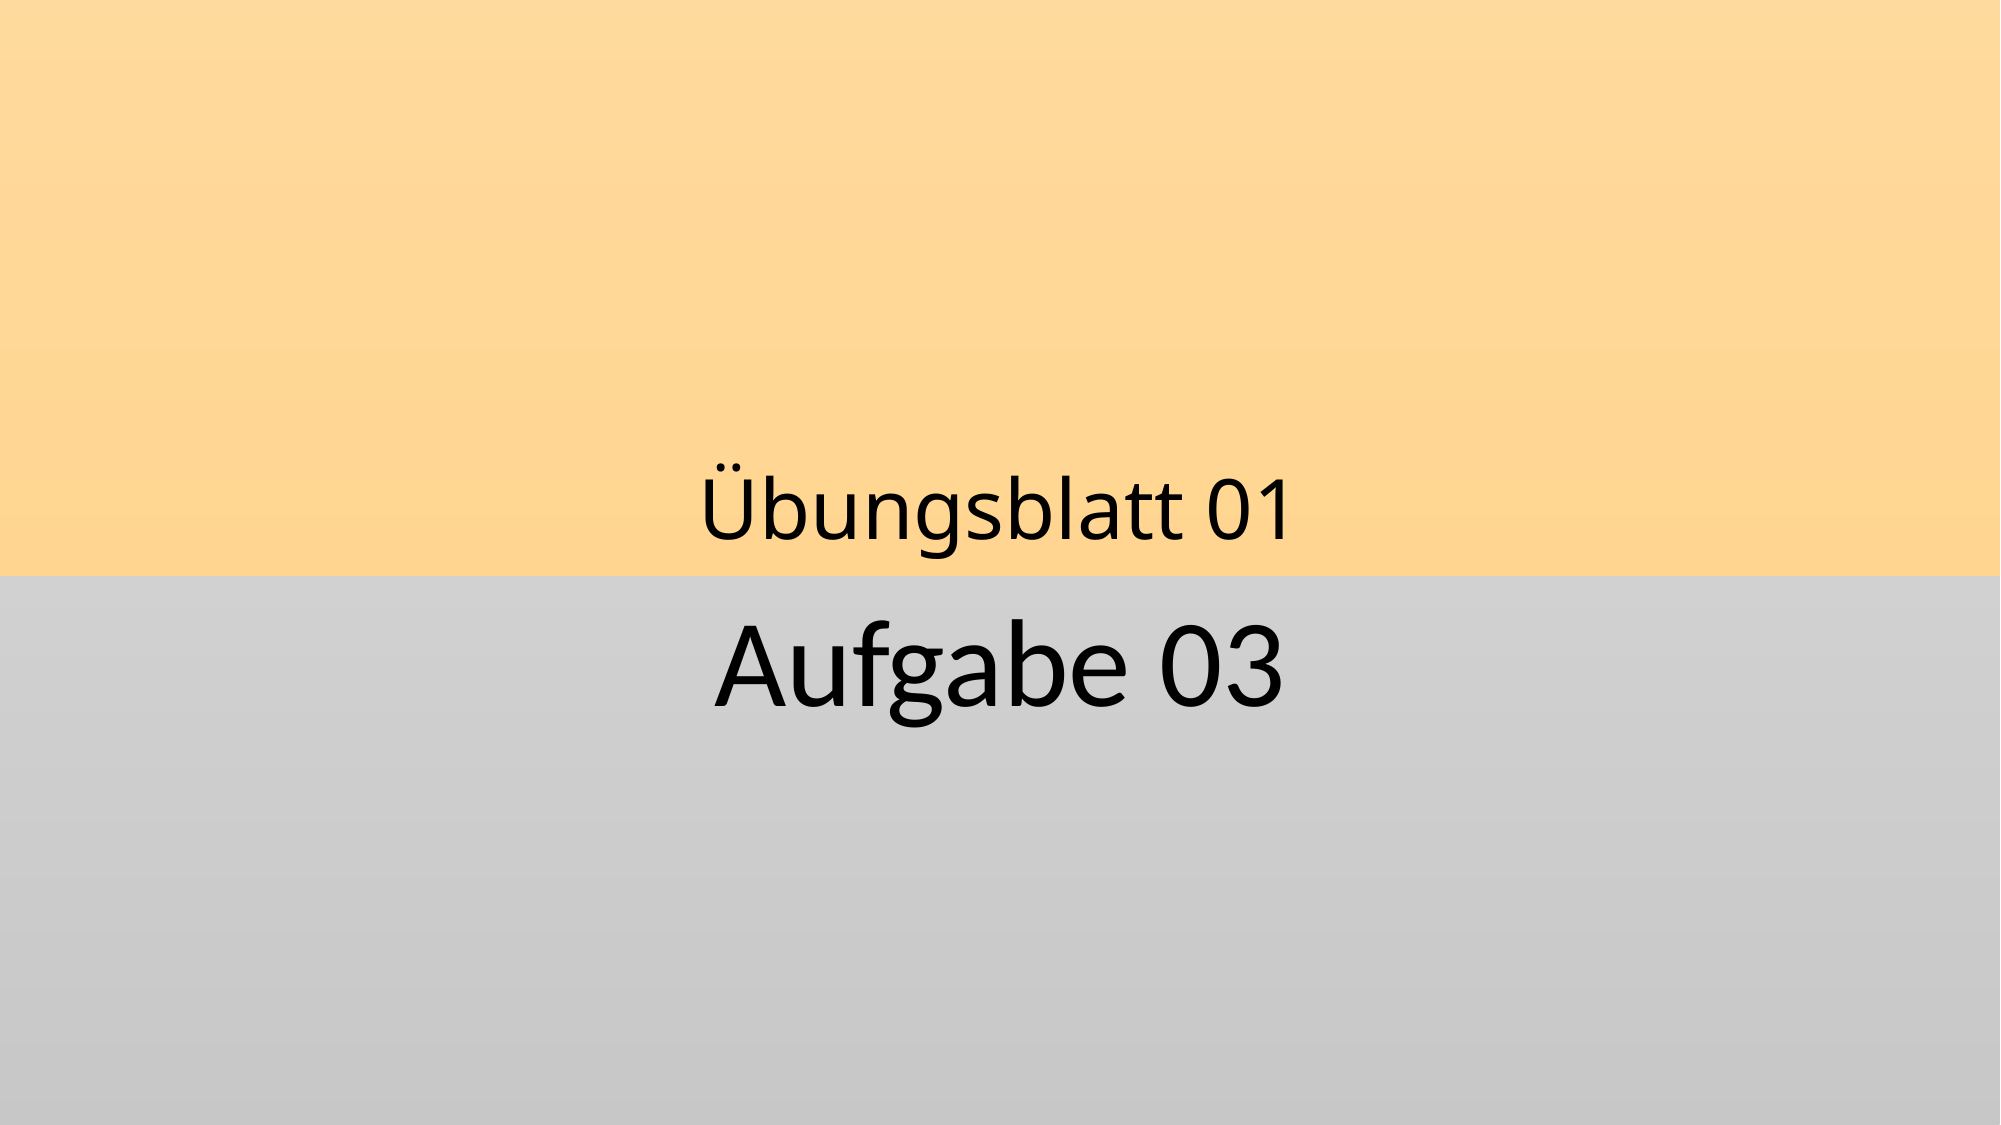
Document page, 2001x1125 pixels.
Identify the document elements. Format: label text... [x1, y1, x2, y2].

title Übungsblatt 01 [249, 173, 1750, 566]
text_box [0, 0, 2000, 576]
subtitle Aufgabe 03 [249, 590, 1750, 863]
text_box [0, 576, 2000, 1125]
